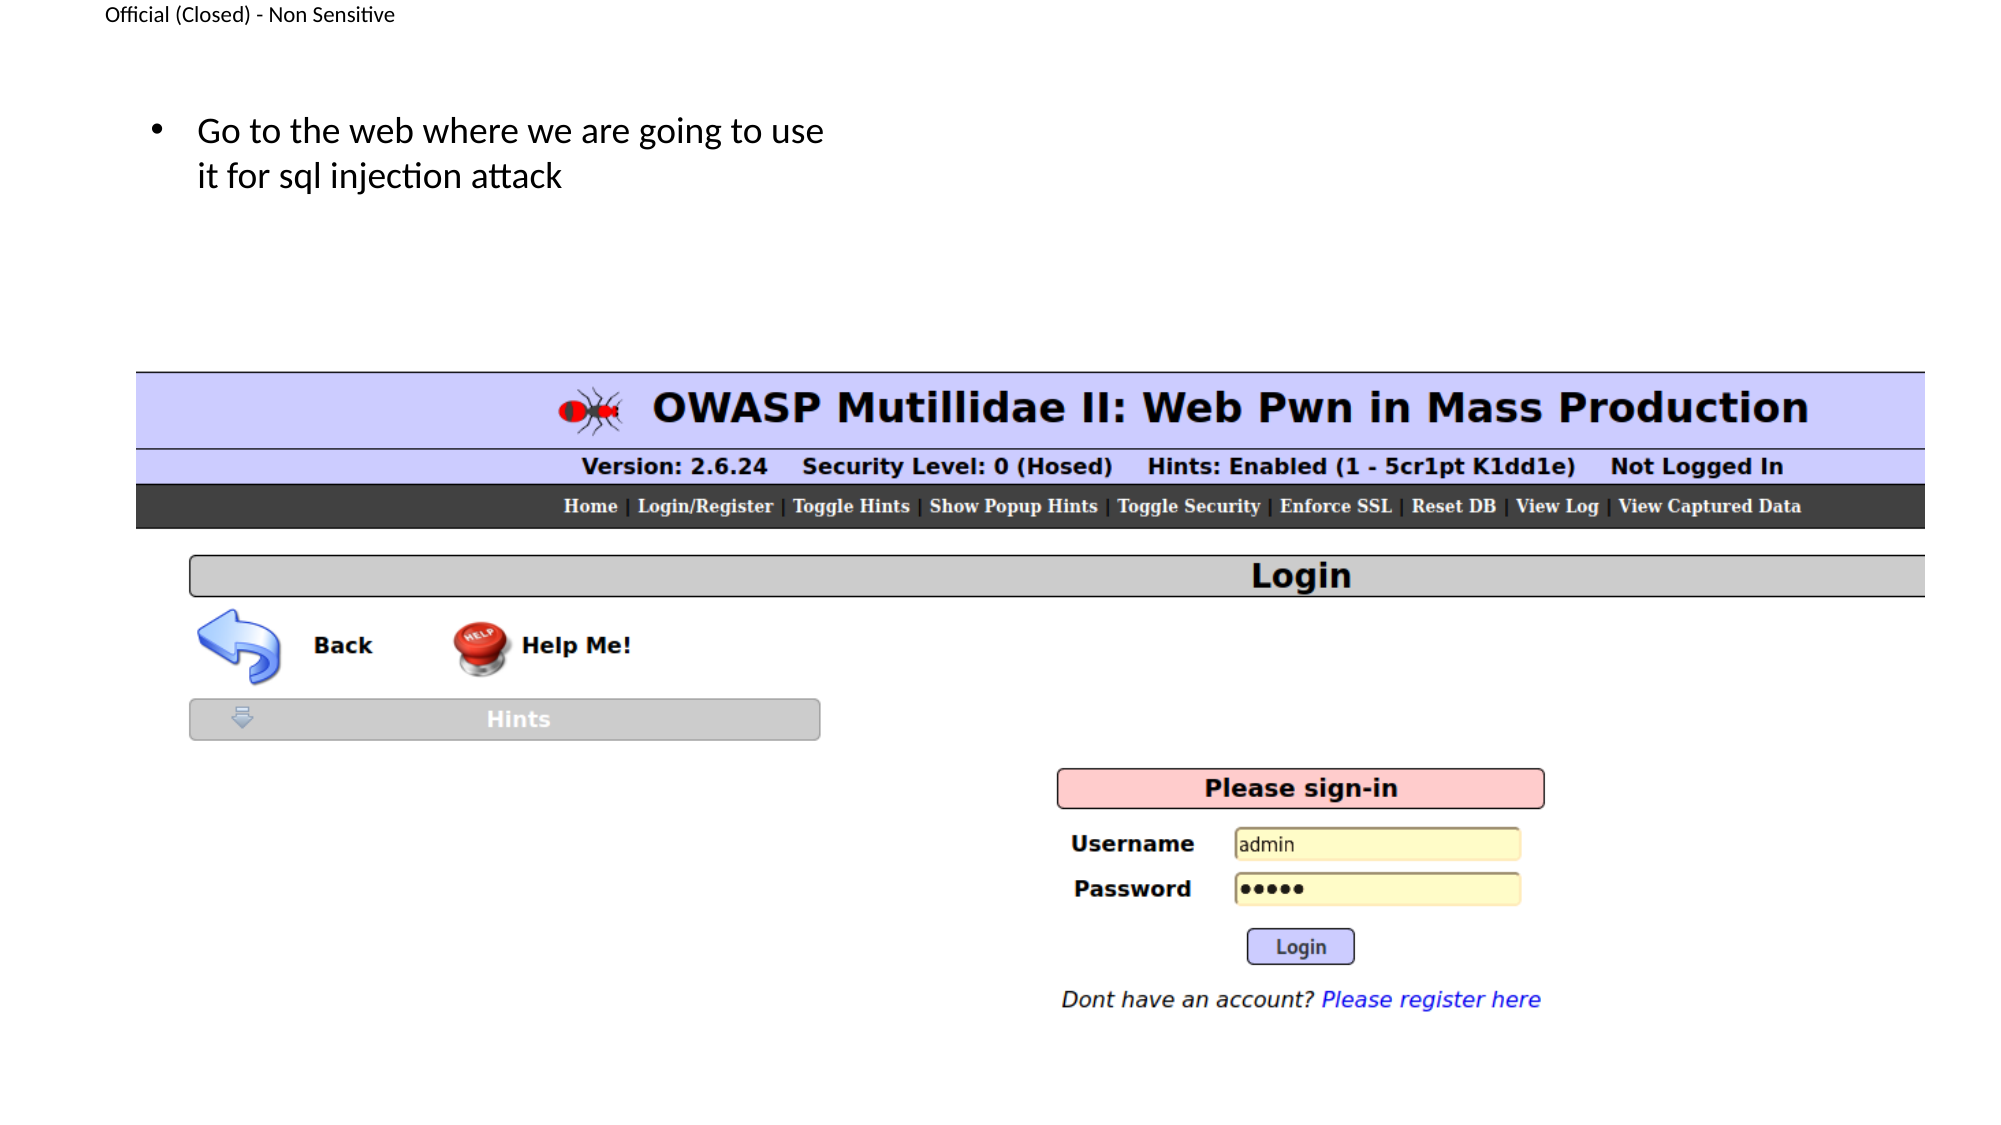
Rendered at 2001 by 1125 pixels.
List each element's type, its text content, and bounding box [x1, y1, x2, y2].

text_box Go to the web where we are going to use it for sql injection attack [135, 98, 858, 203]
picture [135, 365, 1925, 1095]
